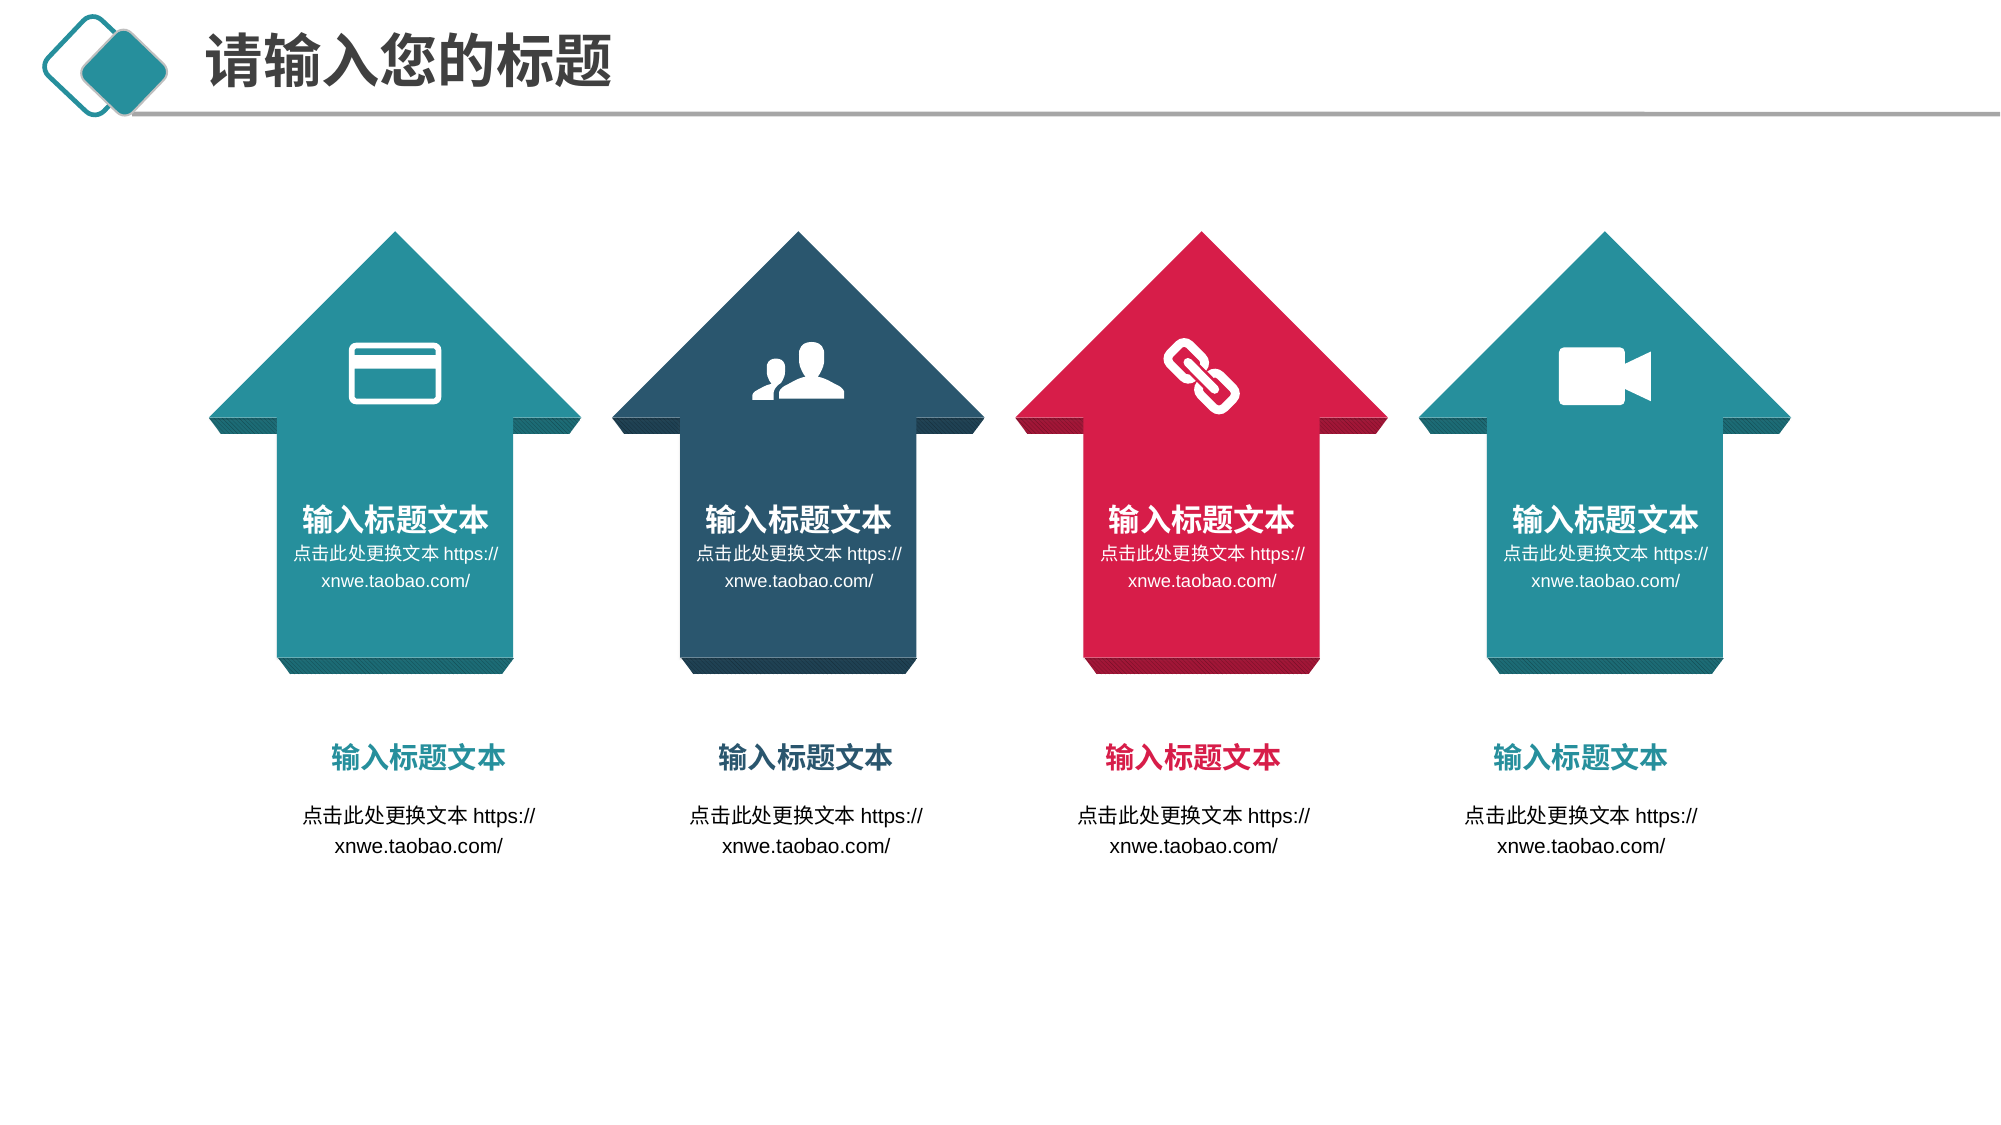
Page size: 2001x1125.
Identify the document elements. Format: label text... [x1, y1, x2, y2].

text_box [208, 231, 601, 875]
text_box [611, 231, 988, 875]
text_box 请输入您的标题 [189, 25, 1048, 115]
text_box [1399, 231, 1792, 875]
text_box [1012, 231, 1388, 875]
